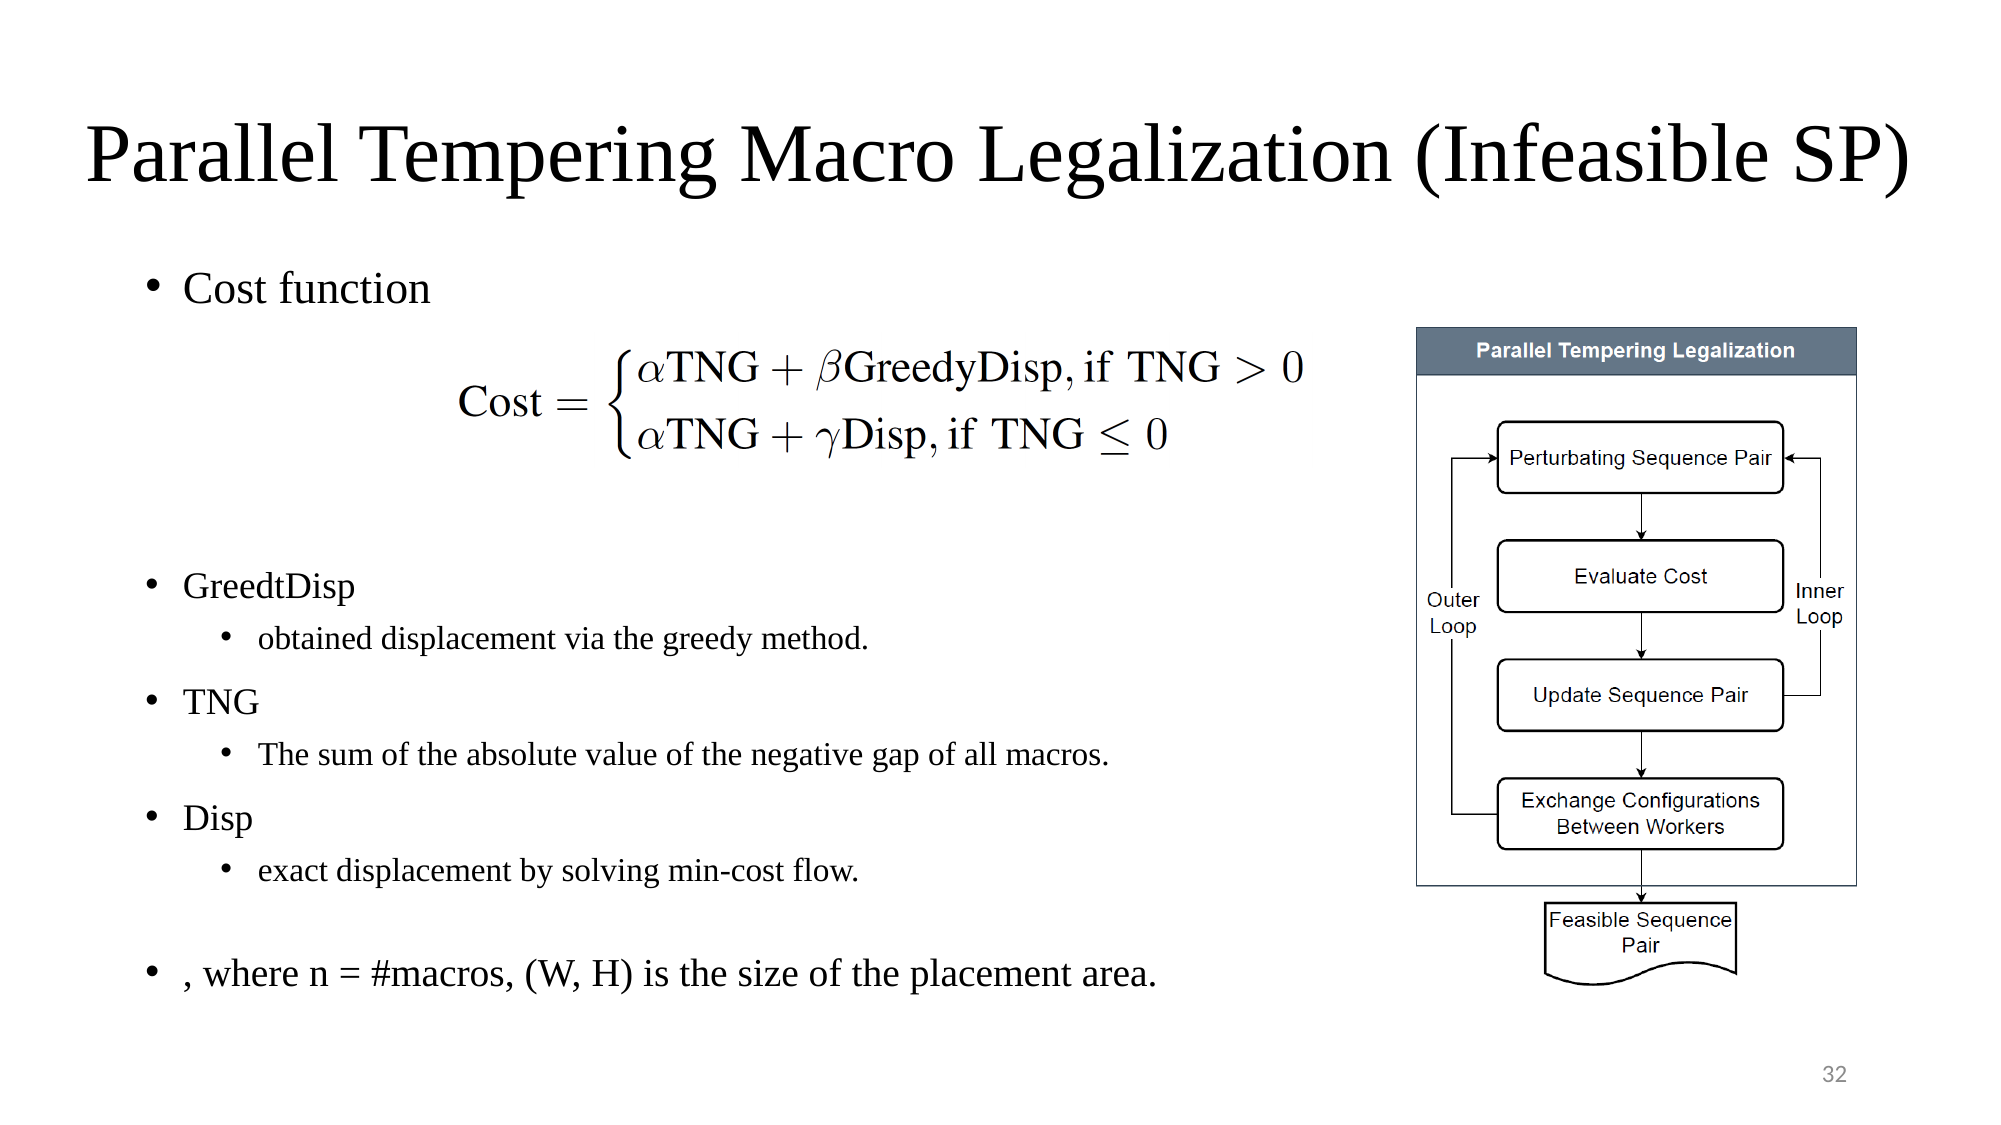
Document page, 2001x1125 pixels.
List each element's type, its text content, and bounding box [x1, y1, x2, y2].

title Parallel Tempering Macro Legalization (Infeasible SP) [70, 46, 1930, 264]
picture [451, 332, 1313, 468]
picture [1407, 317, 1863, 989]
slide_number 31 [1412, 1042, 1863, 1103]
